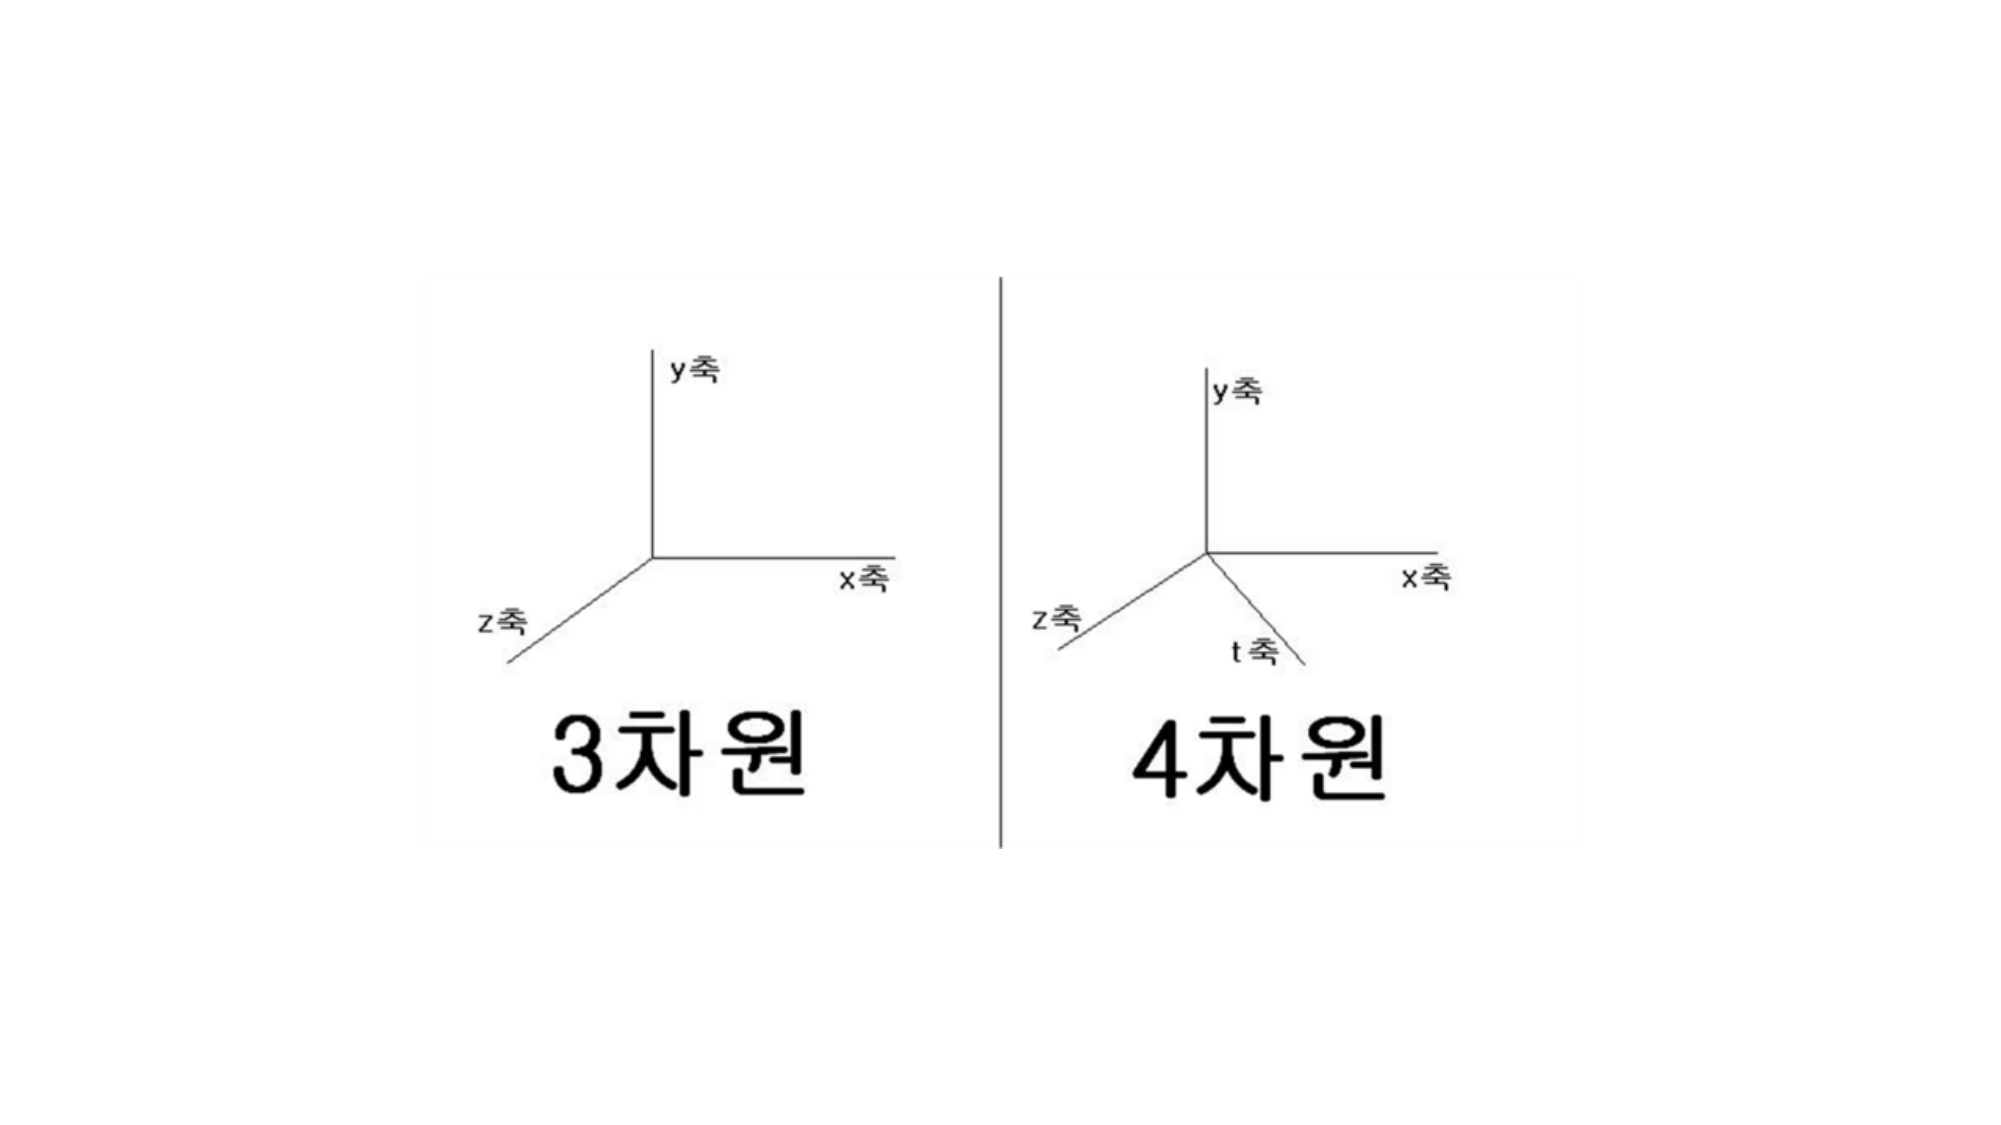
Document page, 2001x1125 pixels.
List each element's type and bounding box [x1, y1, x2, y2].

picture [422, 276, 1579, 849]
